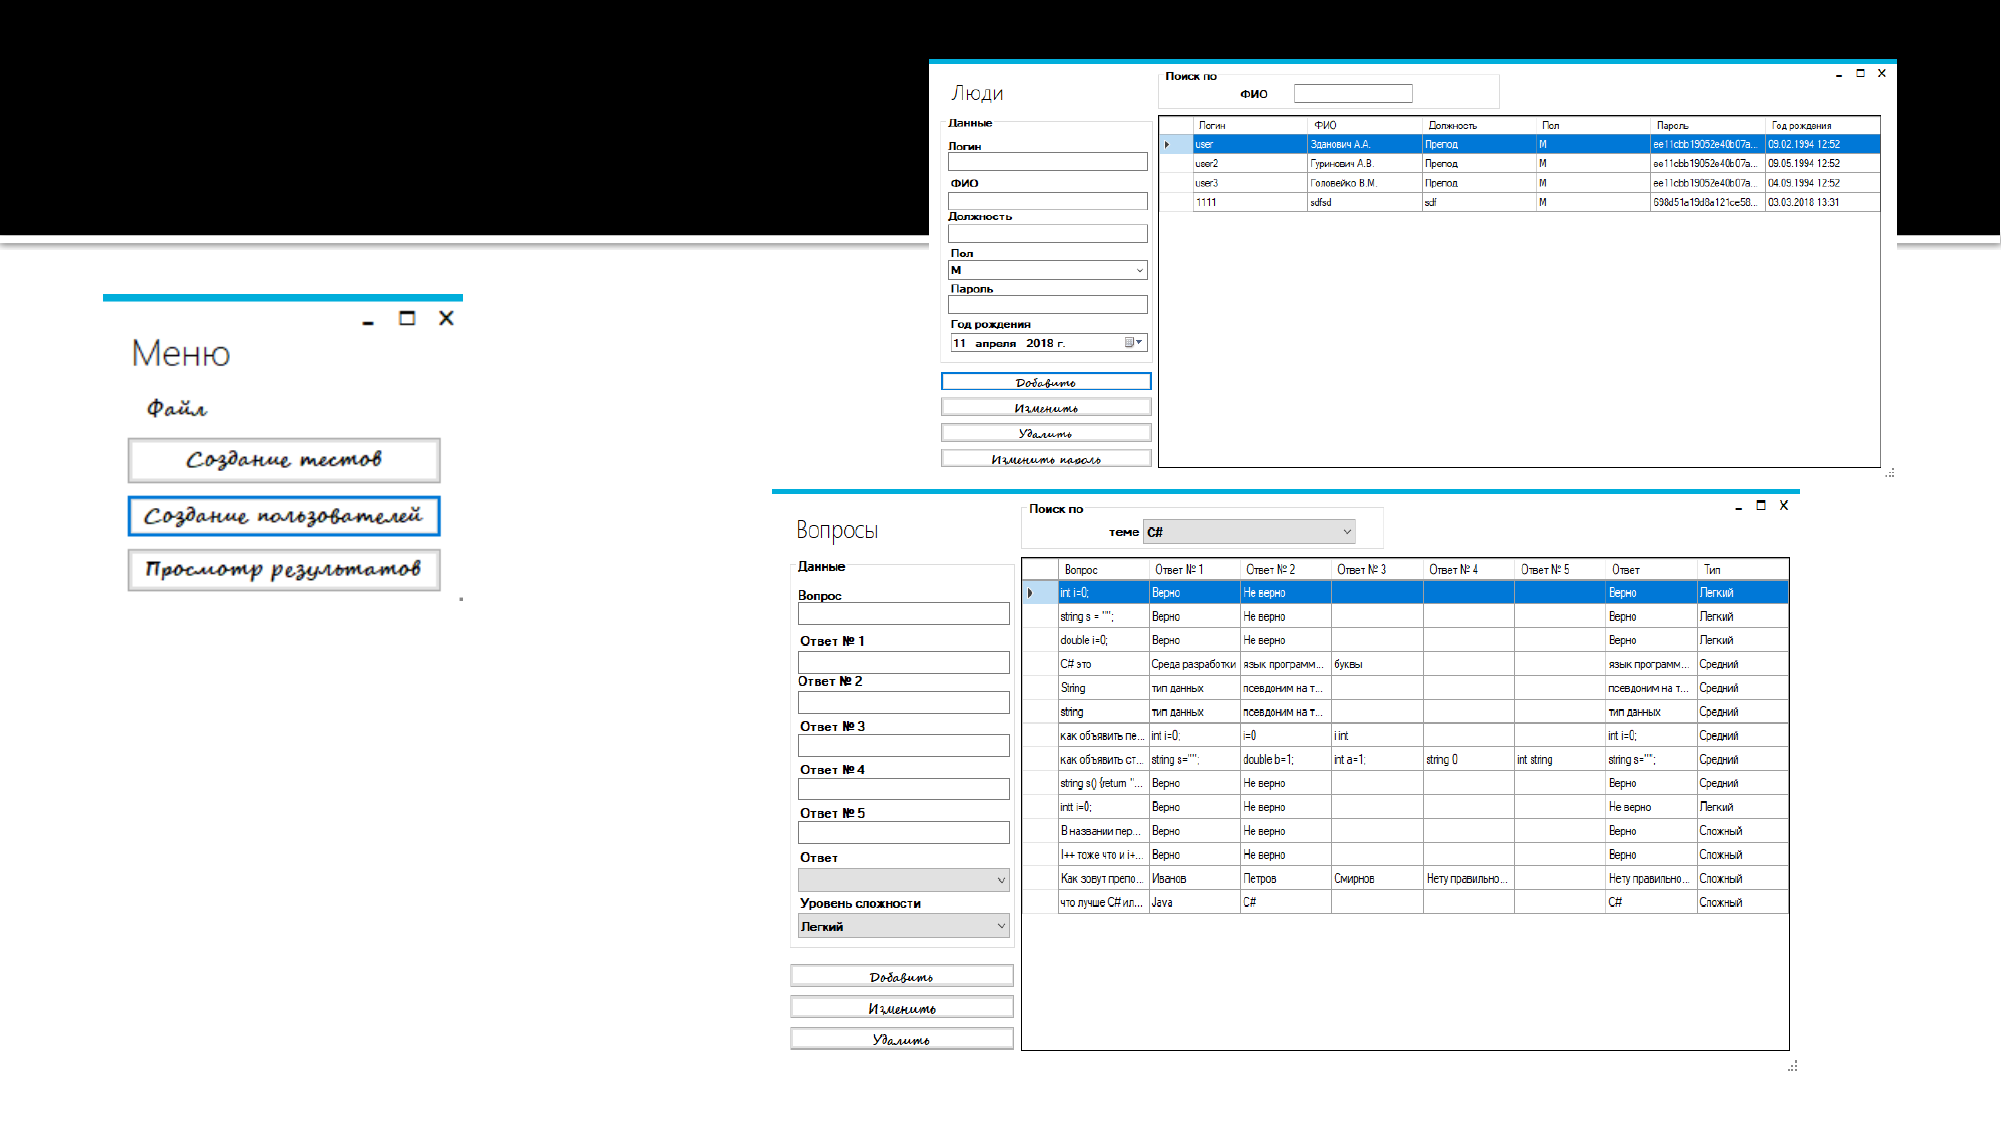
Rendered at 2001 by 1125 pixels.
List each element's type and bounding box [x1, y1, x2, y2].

picture [772, 495, 1800, 1076]
picture [929, 65, 1897, 480]
list [103, 294, 463, 601]
